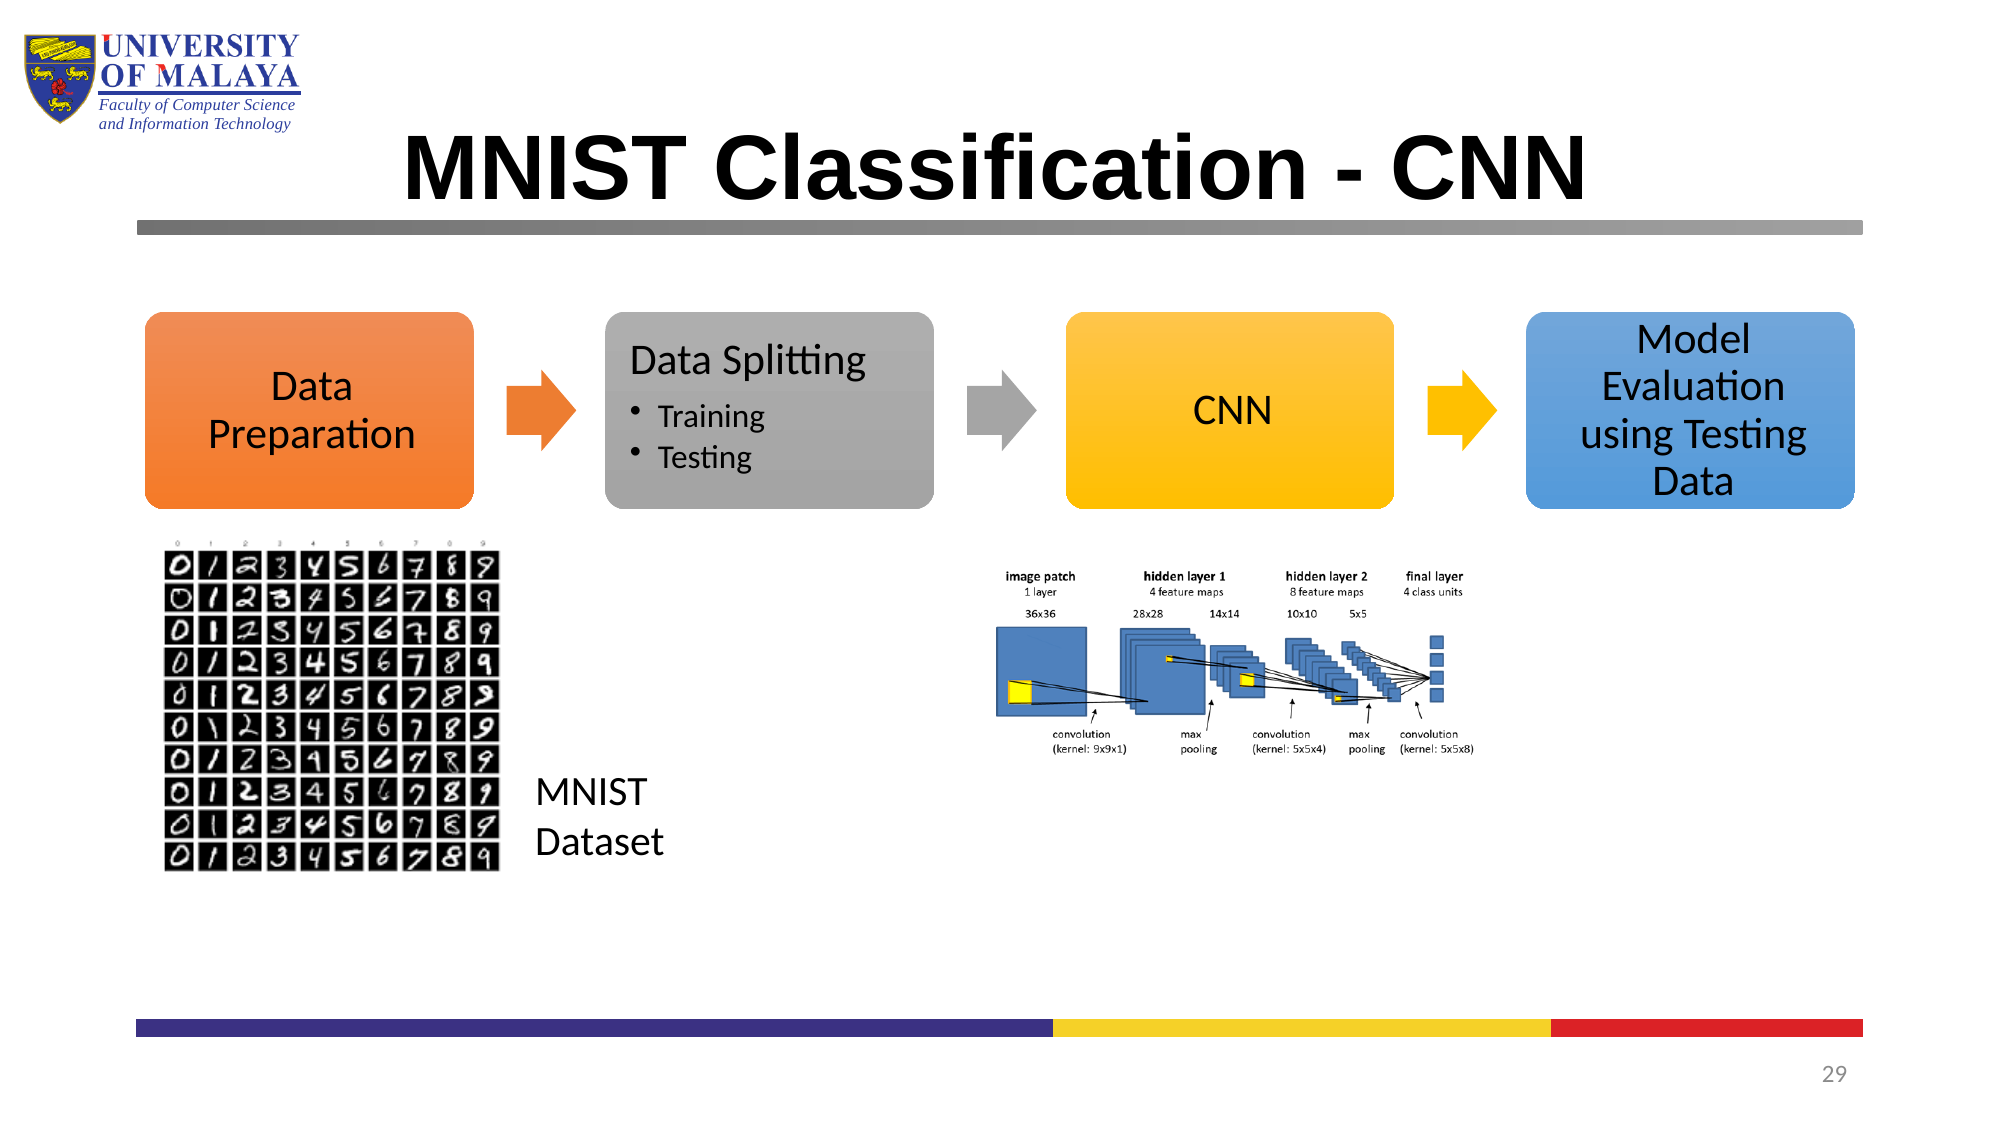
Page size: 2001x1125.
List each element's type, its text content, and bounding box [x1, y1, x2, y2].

title MNIST Classification - CNN [137, 60, 1856, 279]
picture [0, 0, 340, 198]
text_box MNIST Dataset [520, 756, 746, 872]
slide_number 29 [1412, 1042, 1863, 1103]
picture [162, 533, 503, 873]
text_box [143, 278, 1856, 543]
text_box Faculty of Computer Science and Information Technology [84, 85, 316, 141]
picture [996, 563, 1482, 763]
